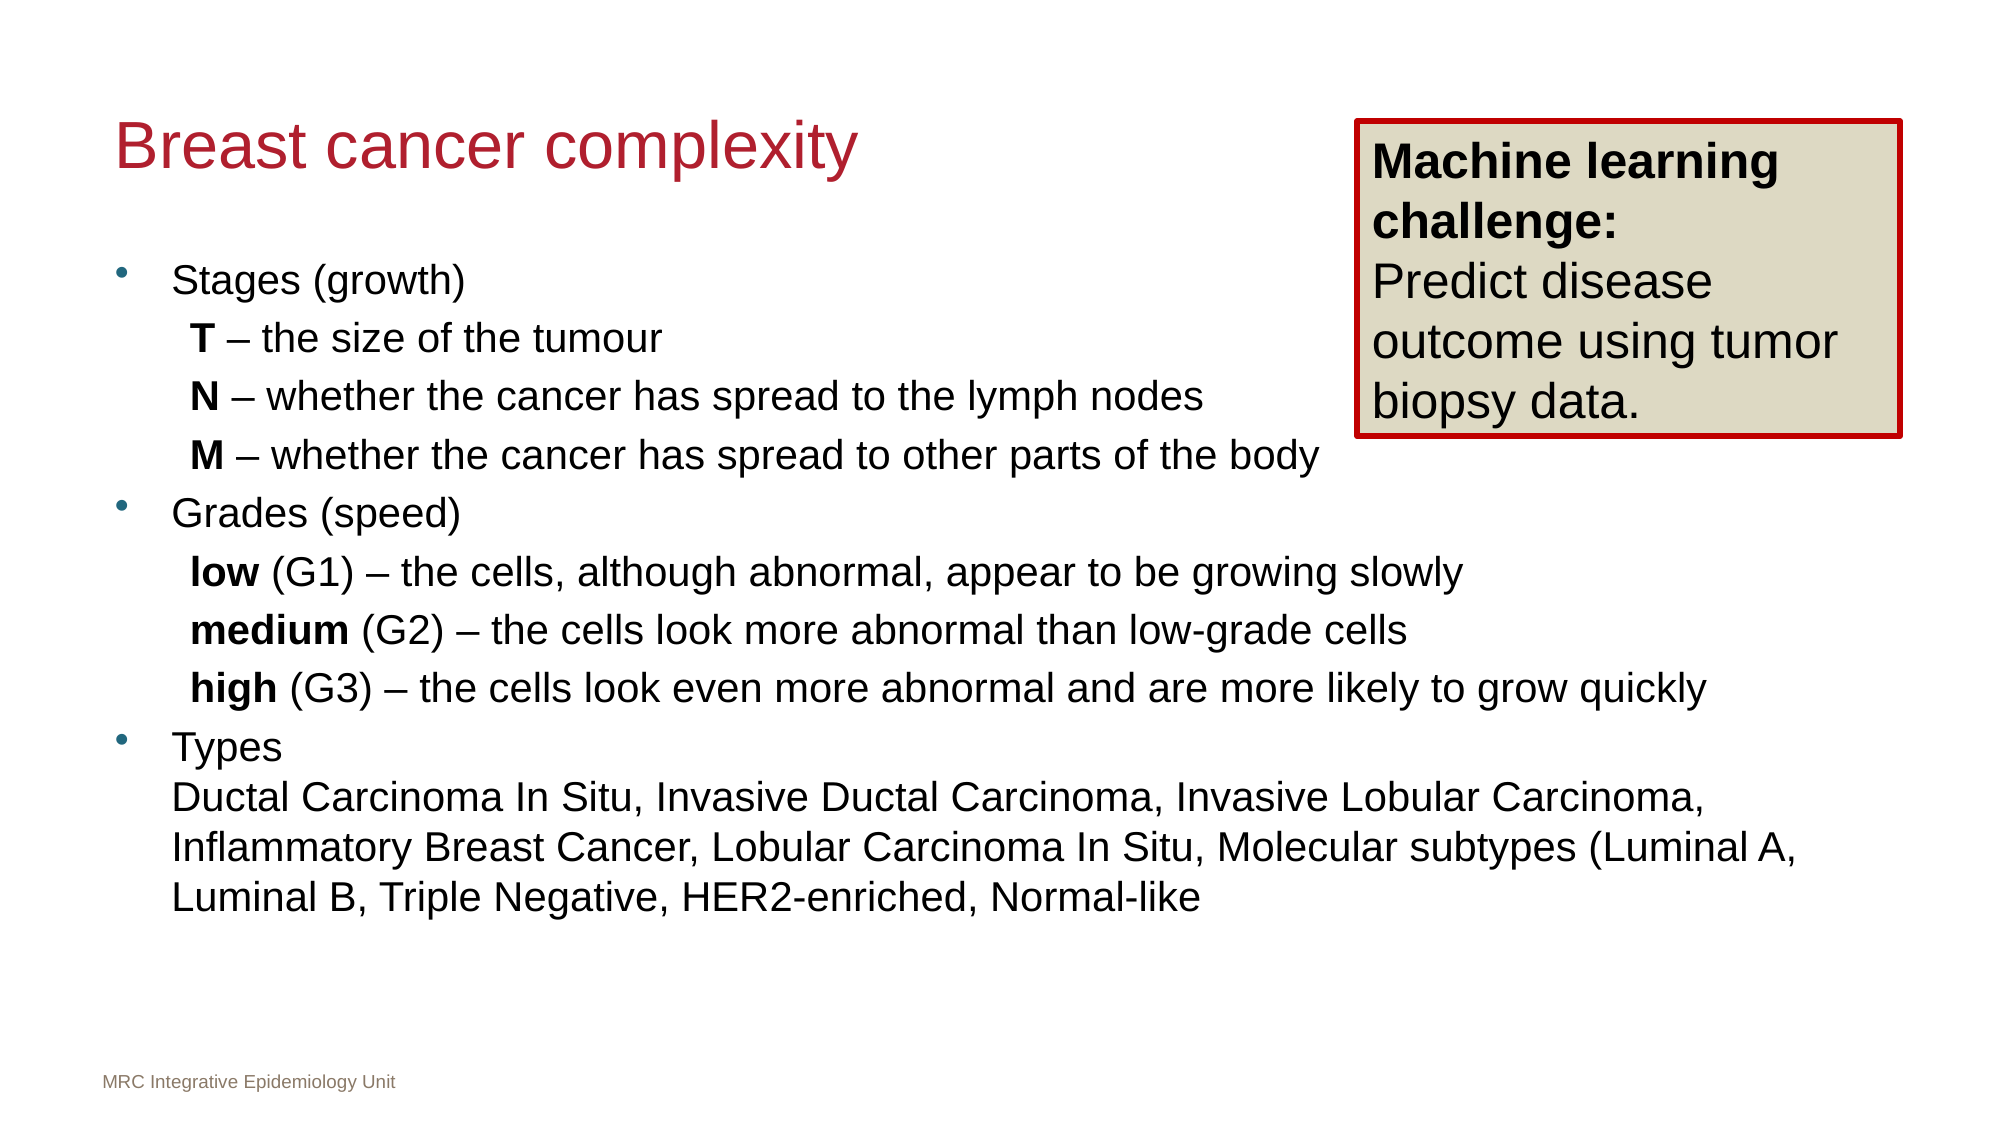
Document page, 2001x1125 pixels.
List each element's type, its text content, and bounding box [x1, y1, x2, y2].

title Breast cancer complexity [99, 74, 1884, 209]
text_box Machine learning challenge: Predict disease outcome using tumor biopsy data. [1357, 121, 1900, 436]
list Stages (growth) T – the size of the tumour N – whether the cancer has spread to the lymph nodes M – whether the cancer has spread to other parts of the body Grades (speed) low (G1) – the cells, although abnormal, appear to be growing slowly medium (G2) – the cells look more abnormal than low-grade cells high (G3) – the cells look even more abnormal and are more likely to grow quickly Types Ductal Carcinoma In Situ, Invasive Ductal Carcinoma, Invasive Lobular Carcinoma, Inflammatory Breast Cancer, Lobular Carcinoma In Situ, Molecular subtypes (Luminal A, Luminal B, Triple Negative, HER2-enriched, Normal-like [99, 244, 1884, 1062]
